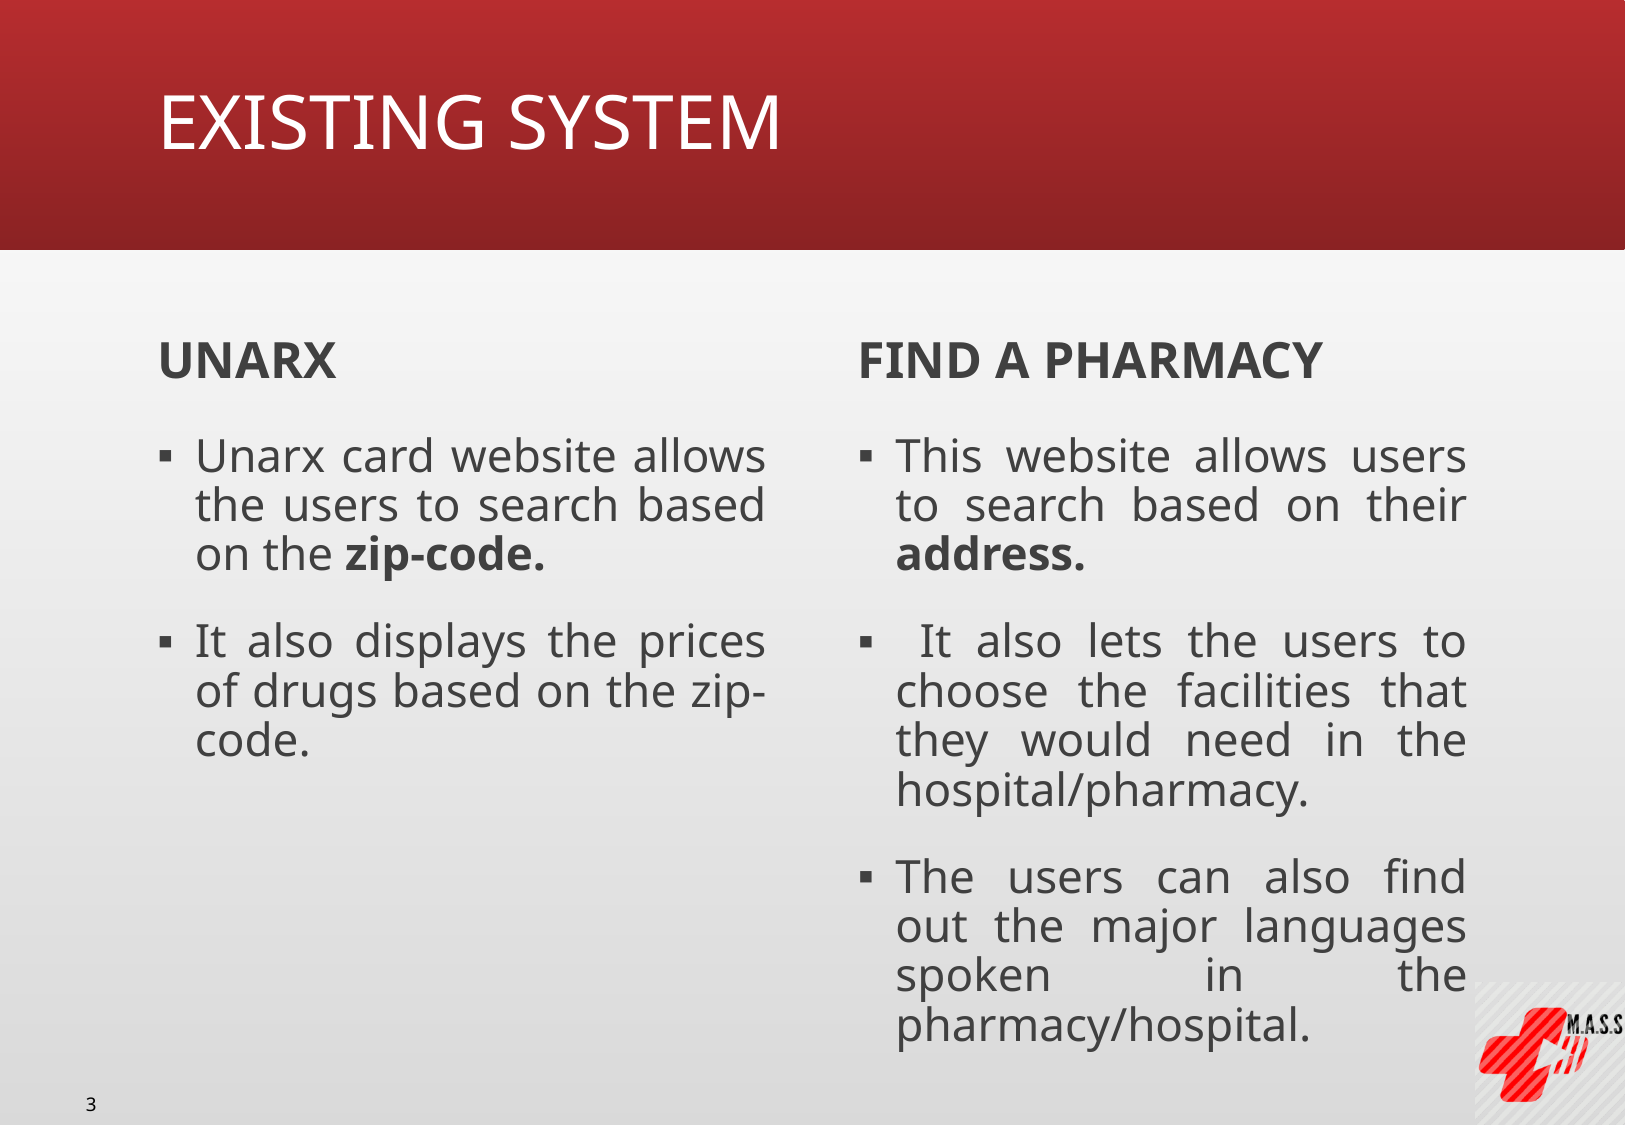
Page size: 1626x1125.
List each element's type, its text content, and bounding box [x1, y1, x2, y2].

picture [1474, 982, 1625, 1125]
list This website allows users to search based on their address. It also lets the users to choose the facilities that they would need in the hospital/pharmacy. The users can also find out the major languages spoken in the pharmacy/hospital. [842, 425, 1483, 1050]
text_box 3 [0, 1085, 112, 1125]
list Unarx card website allows the users to search based on the zip-code. It also displays the prices of drugs based on the zip-code. [142, 425, 783, 1050]
list UNARX [142, 299, 783, 425]
title EXISTING SYSTEM [142, 16, 1483, 234]
list FIND A PHARMACY [842, 299, 1483, 425]
